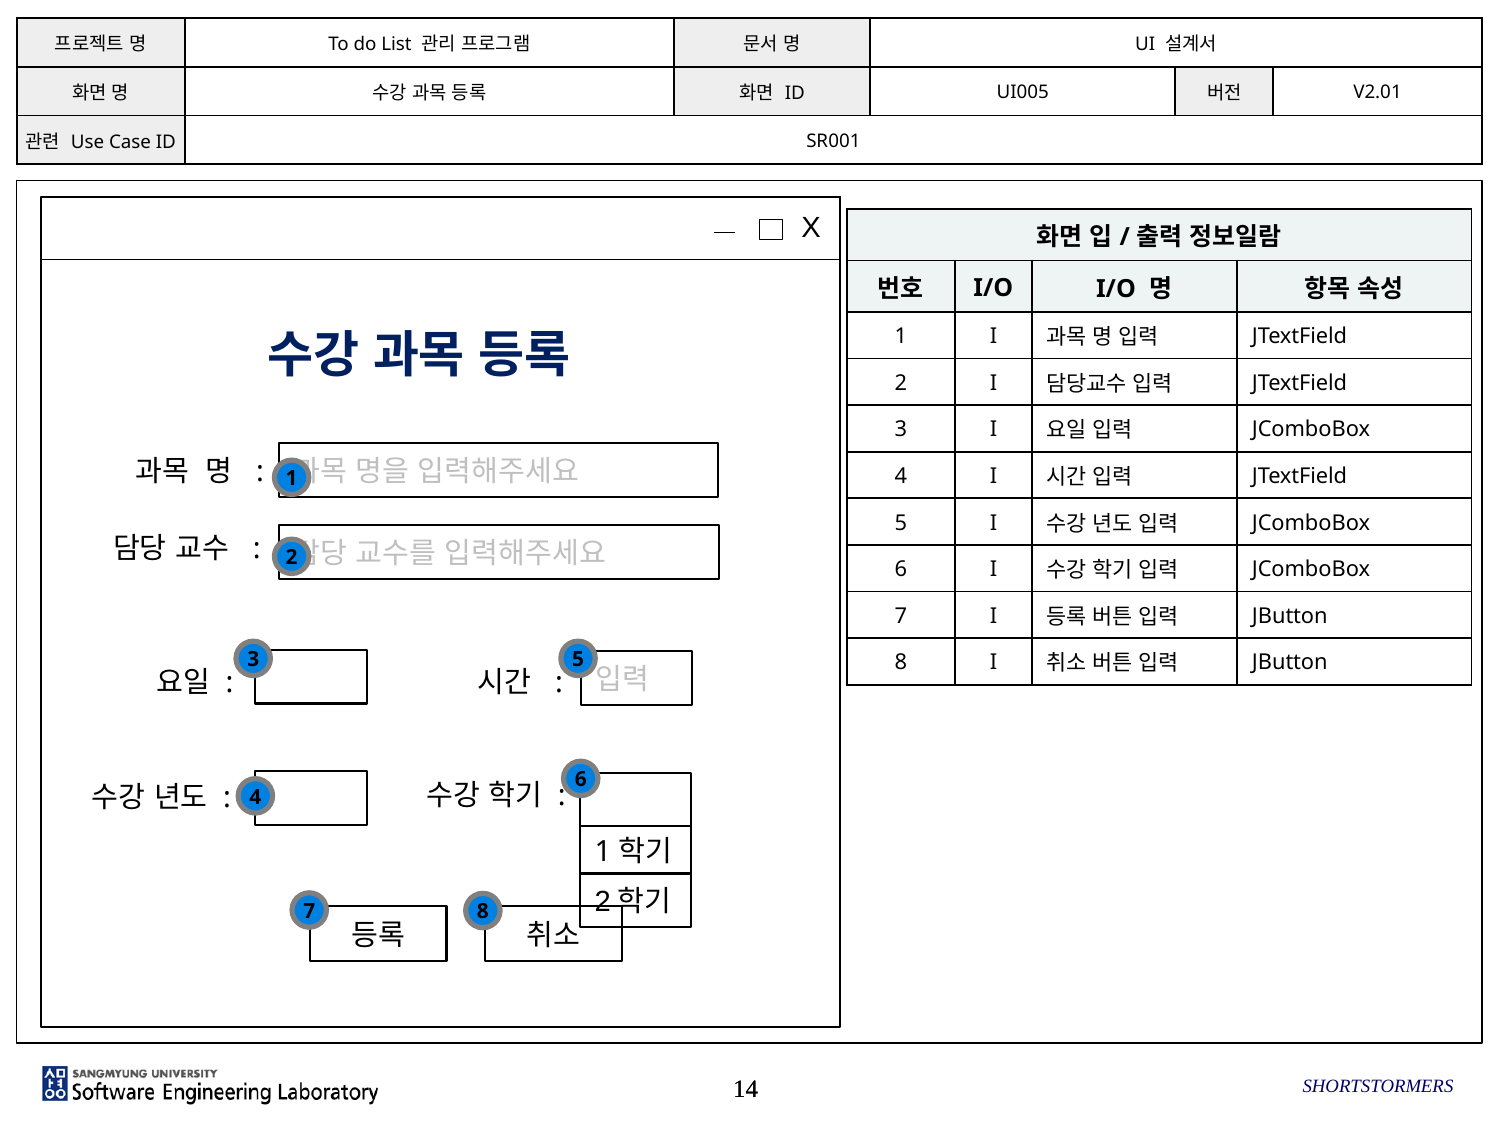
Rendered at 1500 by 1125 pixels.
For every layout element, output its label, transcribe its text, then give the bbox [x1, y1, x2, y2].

table_header 문서 명 [675, 19, 869, 66]
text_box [40, 195, 841, 1028]
table_cell I [956, 313, 1031, 358]
table_header 화면 입/출력 정보일람 [848, 210, 1471, 260]
table_cell JComboBox [1238, 499, 1471, 544]
table_cell JTextField [1238, 453, 1471, 497]
table_header 프로젝트 명 [18, 19, 184, 66]
table_cell JTextField [1238, 359, 1471, 404]
table_cell 5 [848, 499, 954, 544]
table_cell JComboBox [1238, 406, 1471, 451]
table_cell SR001 [186, 116, 1481, 163]
table_cell I [956, 453, 1031, 497]
table_cell 수강 학기 입력 [1033, 546, 1236, 591]
table_cell 버전 [1176, 68, 1272, 115]
table_cell UI005 [871, 68, 1174, 115]
table_cell 취소 버튼 입력 [1033, 639, 1236, 684]
table_cell I [956, 546, 1031, 591]
table_cell I [956, 499, 1031, 544]
table_cell JComboBox [1238, 546, 1471, 591]
table_header UI 설계서 [871, 19, 1481, 66]
table_cell 과목 명 입력 [1033, 313, 1236, 358]
table_cell 등록 버튼 입력 [1033, 592, 1236, 637]
table_cell I [956, 639, 1031, 684]
table_cell 시간 입력 [1033, 453, 1236, 497]
table_cell I [956, 406, 1031, 451]
table_cell 수강 년도 입력 [1033, 499, 1236, 544]
picture [42, 1066, 382, 1106]
table_cell 1 [848, 313, 954, 358]
table_cell 담당교수 입력 [1033, 359, 1236, 404]
table_cell 화면 명 [18, 68, 184, 115]
table_cell 화면 ID [675, 68, 869, 115]
table_cell I [956, 359, 1031, 404]
table_cell JButton [1238, 592, 1471, 637]
table_cell 번호 [848, 261, 954, 311]
table_cell 요일 입력 [1033, 406, 1236, 451]
table_cell 항목 속성 [1238, 261, 1471, 311]
table_cell 6 [848, 546, 954, 591]
table_header To do List 관리 프로그램 [186, 19, 673, 66]
table_cell I/O 명 [1033, 261, 1236, 311]
table_cell 2 [848, 359, 954, 404]
table_cell I/O [956, 261, 1031, 311]
footer SHORTSTORMERS [994, 1060, 1454, 1110]
table_cell V2.01 [1274, 68, 1481, 115]
table_cell 3 [848, 406, 954, 451]
table_cell 8 [848, 639, 954, 684]
table_cell 관련 Use Case ID [18, 116, 184, 163]
table_cell 7 [848, 592, 954, 637]
table_cell JButton [1238, 639, 1471, 684]
table_cell 4 [848, 453, 954, 497]
table_cell 수강 과목 등록 [186, 68, 673, 115]
table_cell JTextField [1238, 313, 1471, 358]
table_cell I [956, 592, 1031, 637]
